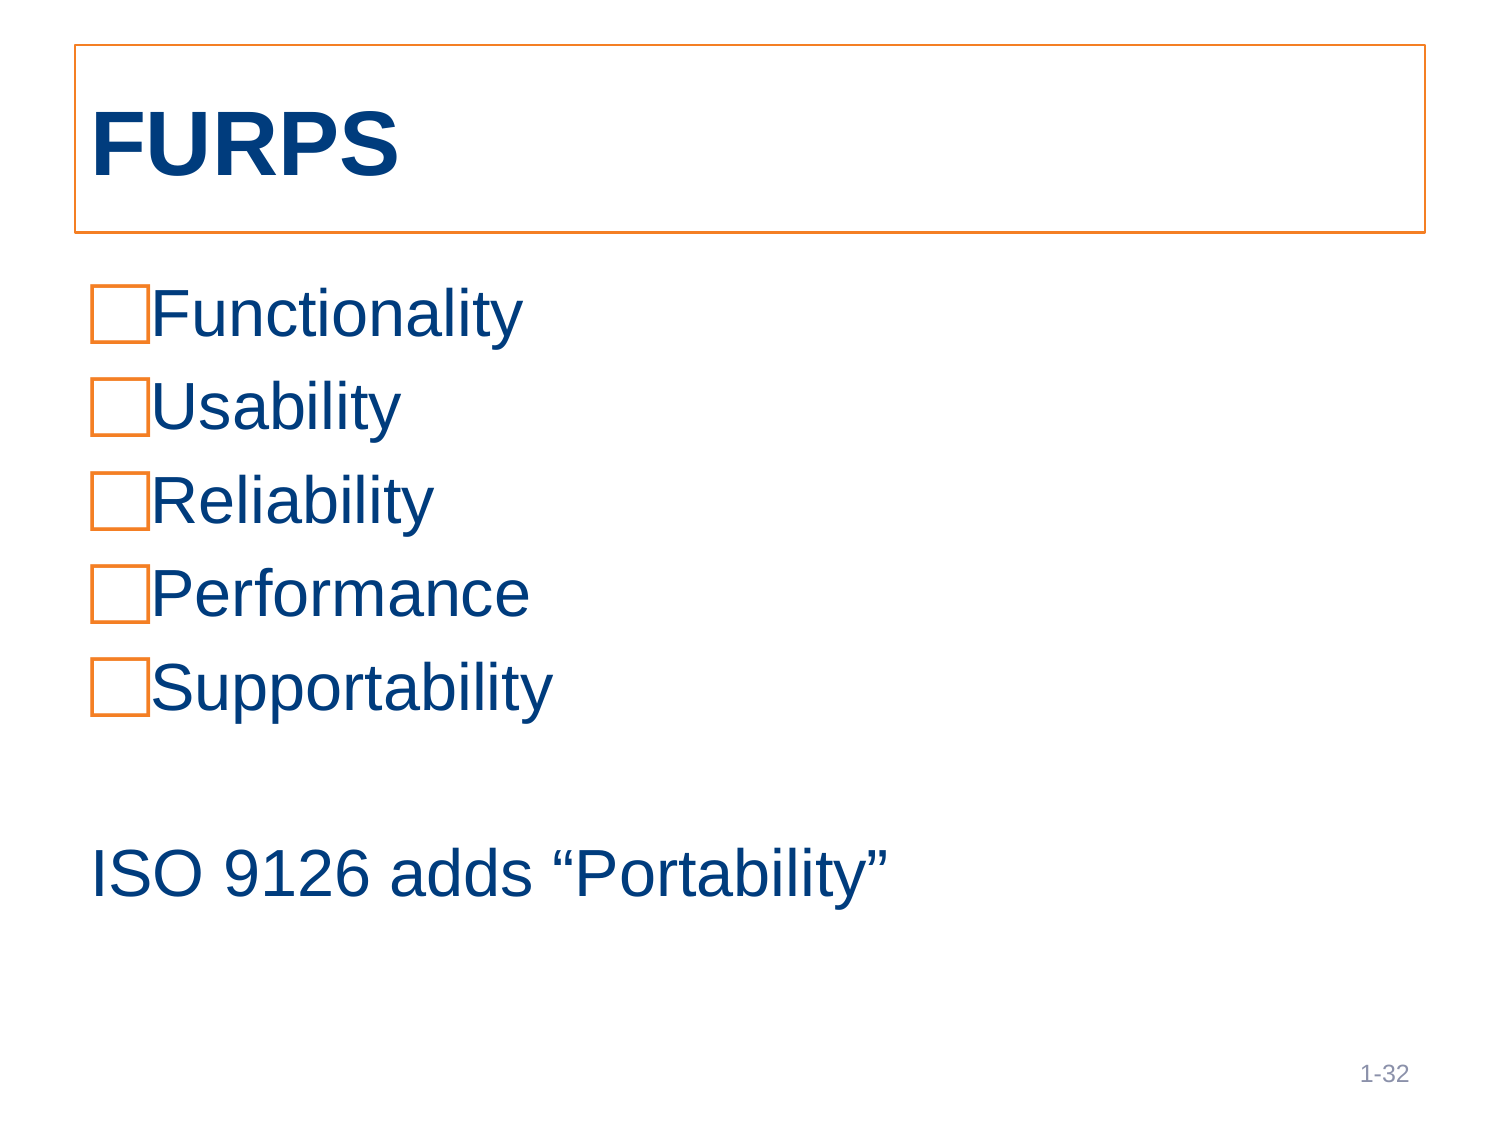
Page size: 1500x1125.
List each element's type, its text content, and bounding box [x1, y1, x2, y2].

slide_number 32 [1074, 1042, 1425, 1103]
list Functionality Usability Reliability Performance Supportability ISO 9126 adds “Portability” [75, 262, 1425, 1038]
title FURPS [74, 44, 1426, 234]
